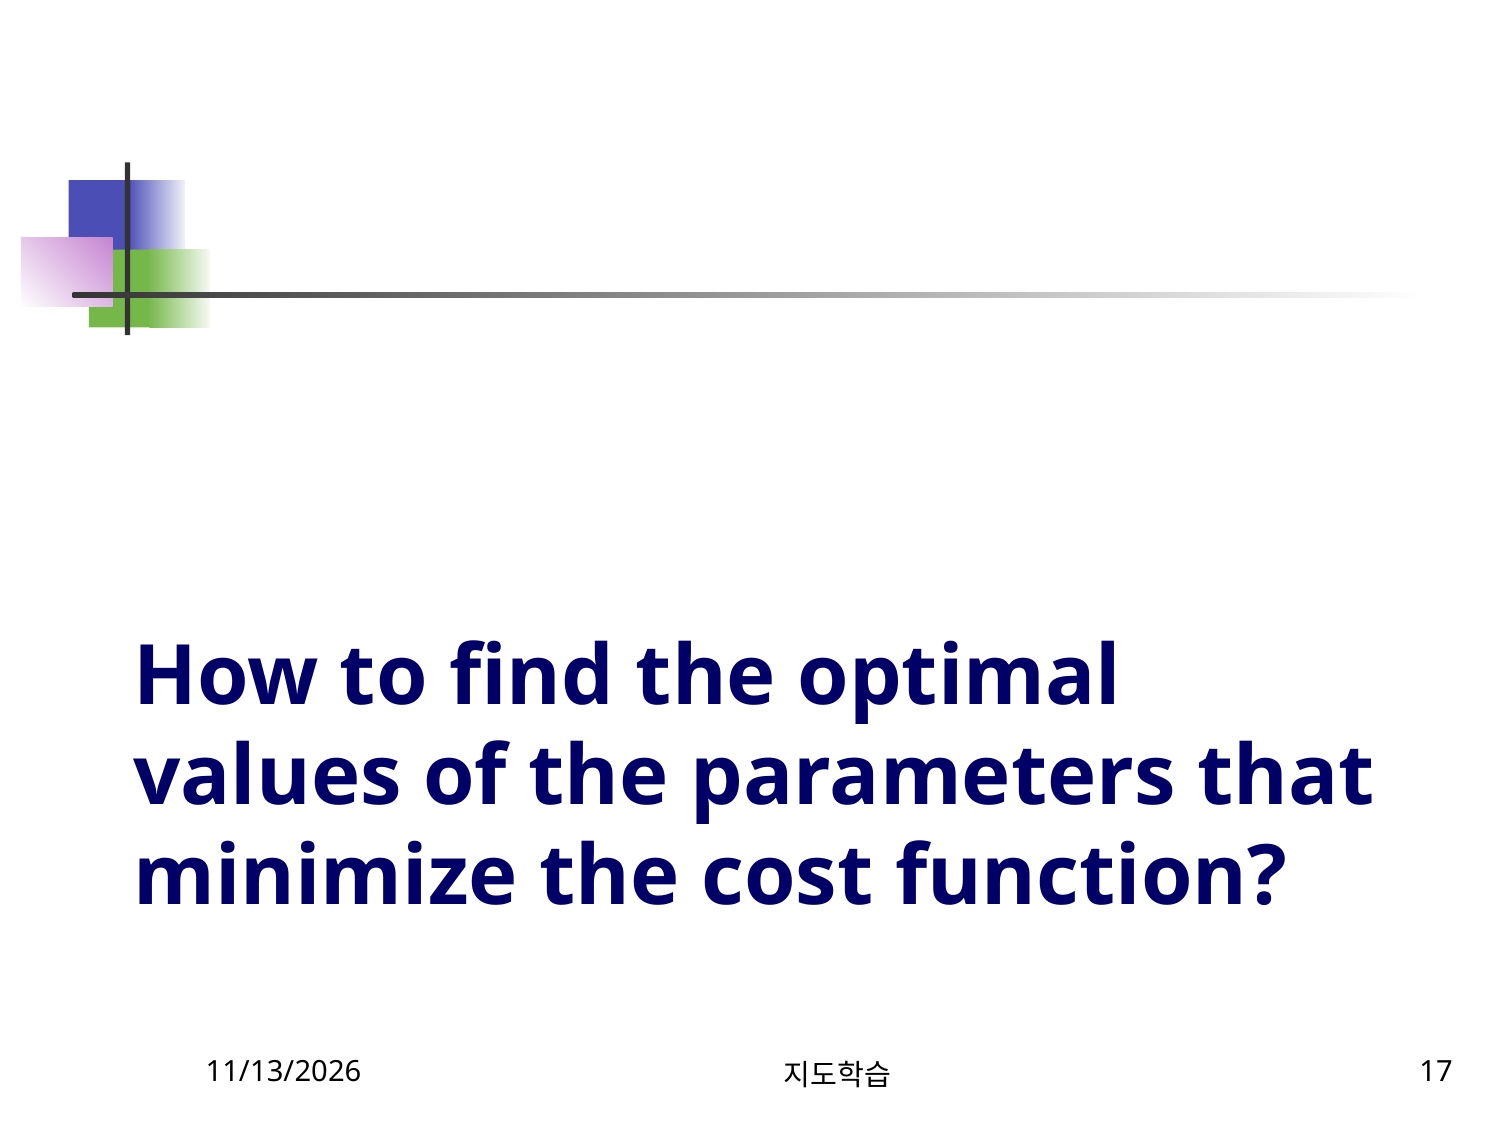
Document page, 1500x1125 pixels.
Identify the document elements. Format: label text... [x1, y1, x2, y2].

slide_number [190, 1024, 504, 1100]
footer 지도학습 [600, 1024, 1075, 1100]
slide_number 17 [1155, 1024, 1468, 1100]
title How to find the optimal values of the parameters that minimize the cost function? [118, 614, 1394, 838]
